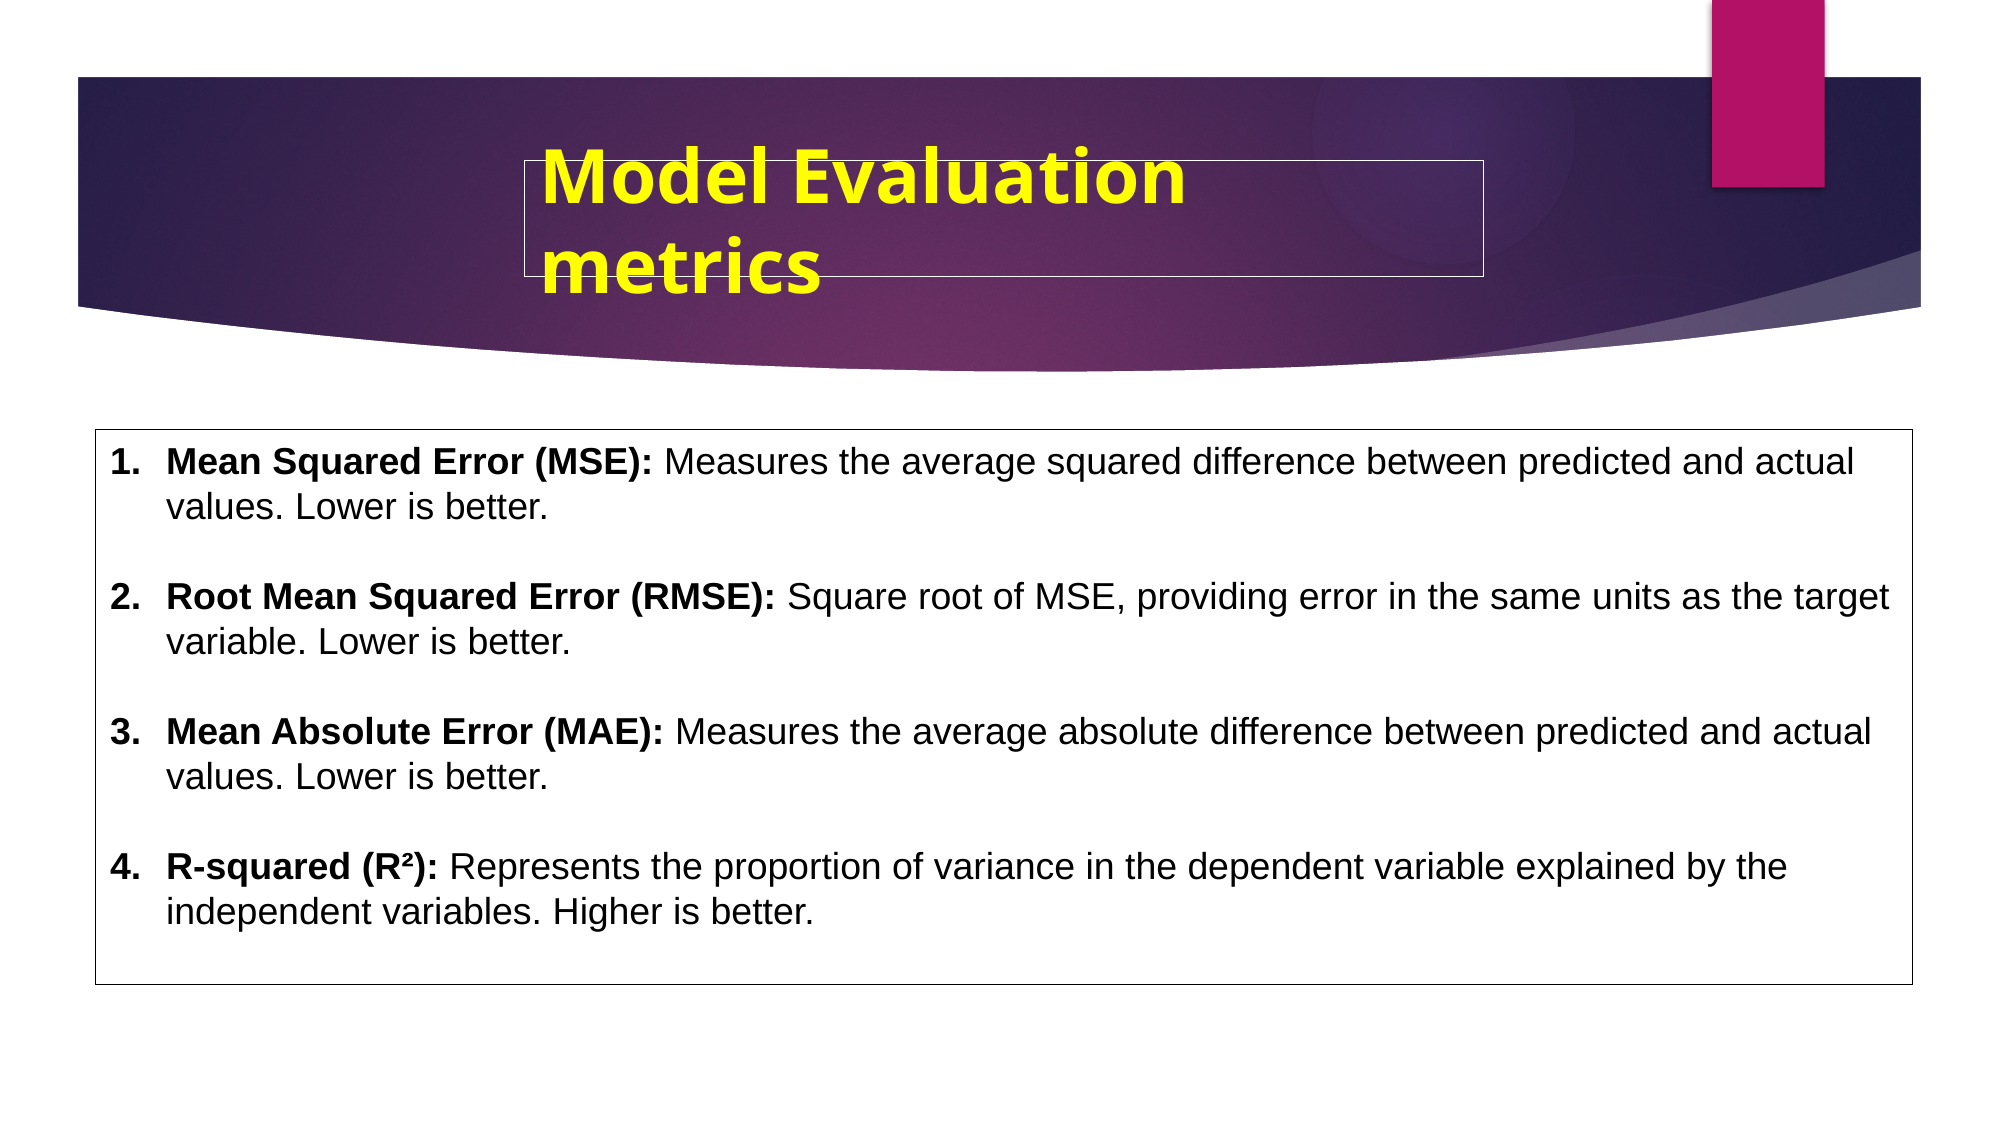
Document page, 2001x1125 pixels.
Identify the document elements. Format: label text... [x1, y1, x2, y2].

title Model Evaluation metrics [524, 160, 1484, 277]
text_box Mean Squared Error (MSE): Measures the average squared difference between predicted and actual values. Lower is better. Root Mean Squared Error (RMSE): Square root of MSE, providing error in the same units as the target variable. Lower is better. Mean Absolute Error (MAE): Measures the average absolute difference between predicted and actual values. Lower is better. R-squared (R²): Represents the proportion of variance in the dependent variable explained by the independent variables. Higher is better. [95, 429, 1913, 985]
